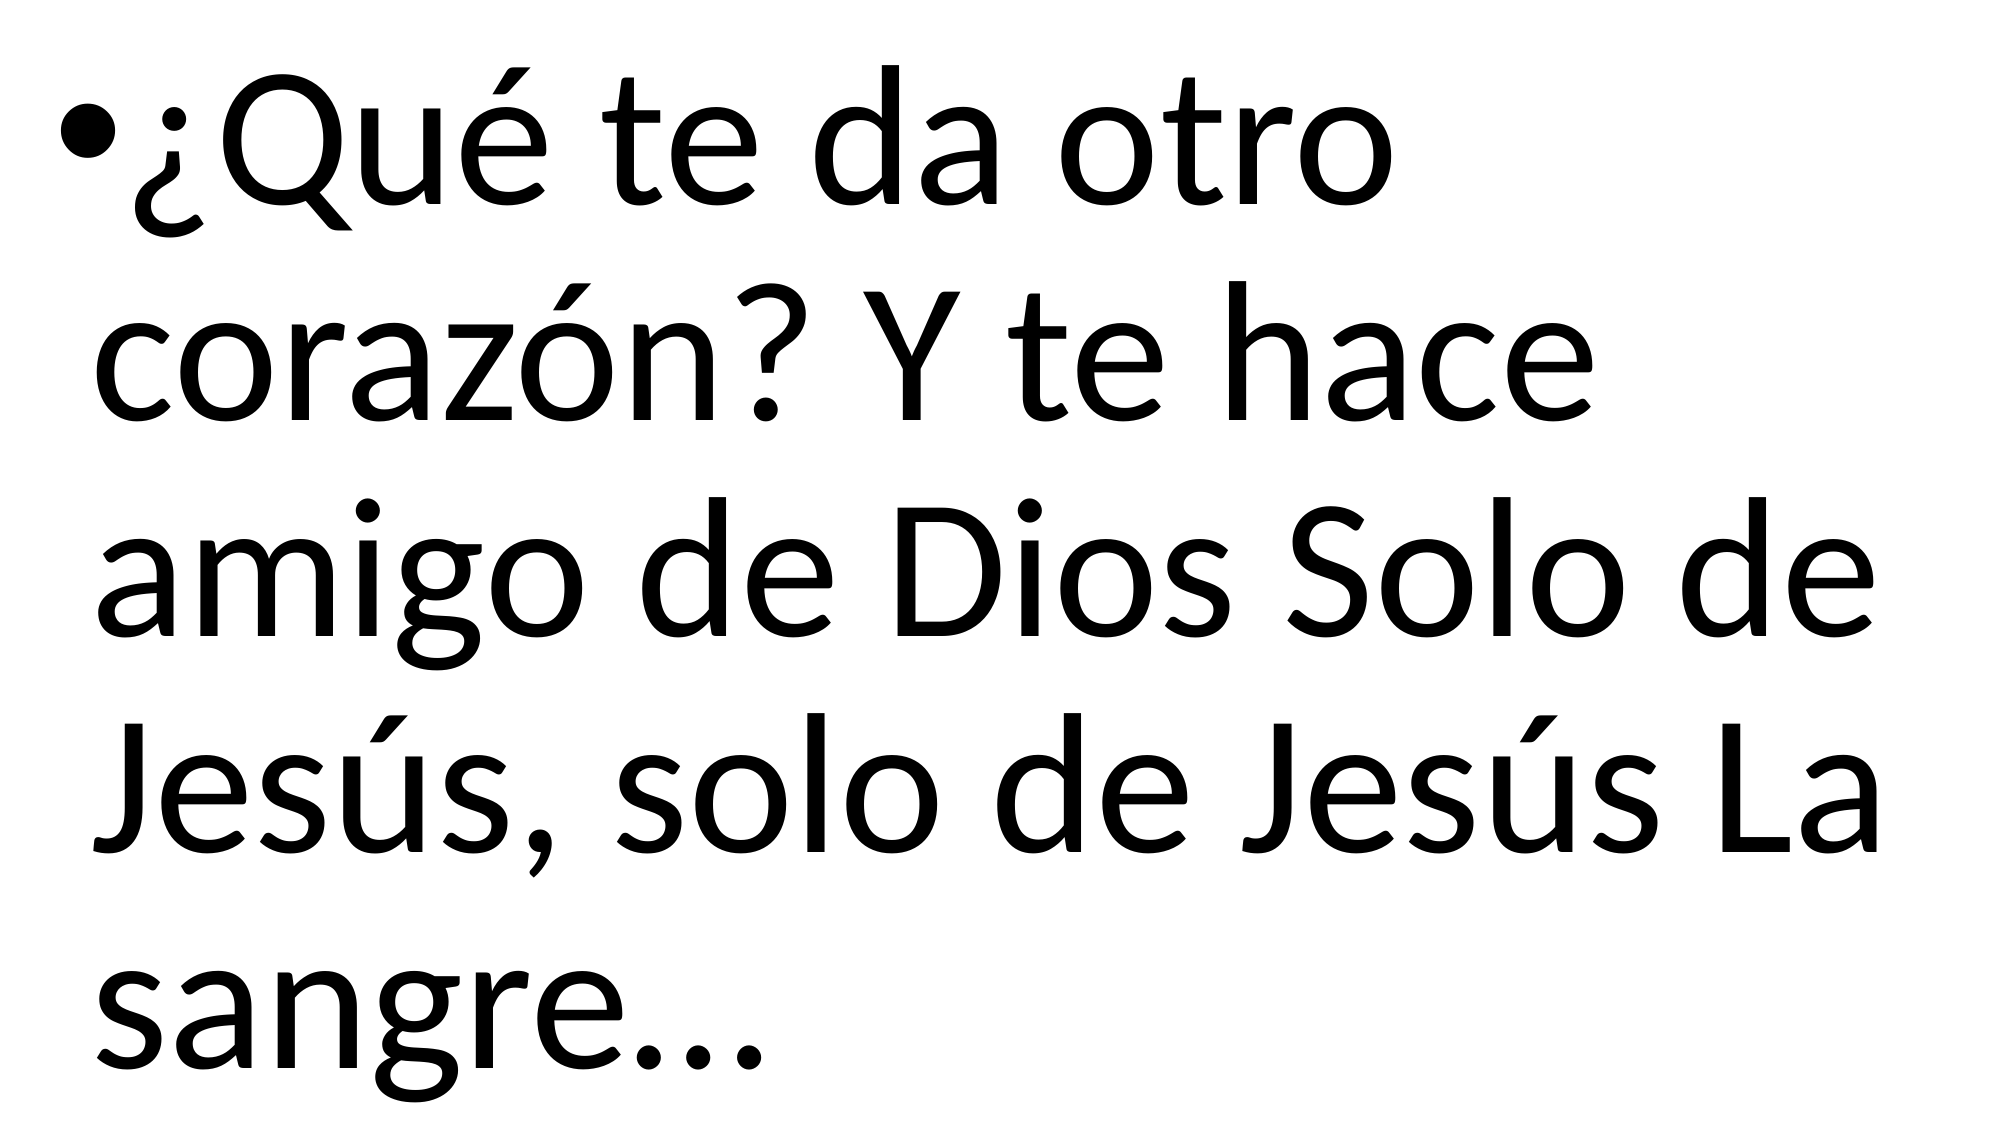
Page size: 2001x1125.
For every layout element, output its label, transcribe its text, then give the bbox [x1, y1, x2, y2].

list ¿Qué te da otro corazón? Y te hace amigo de Dios Solo de Jesús, solo de Jesús La sangre… [38, 24, 1971, 1077]
